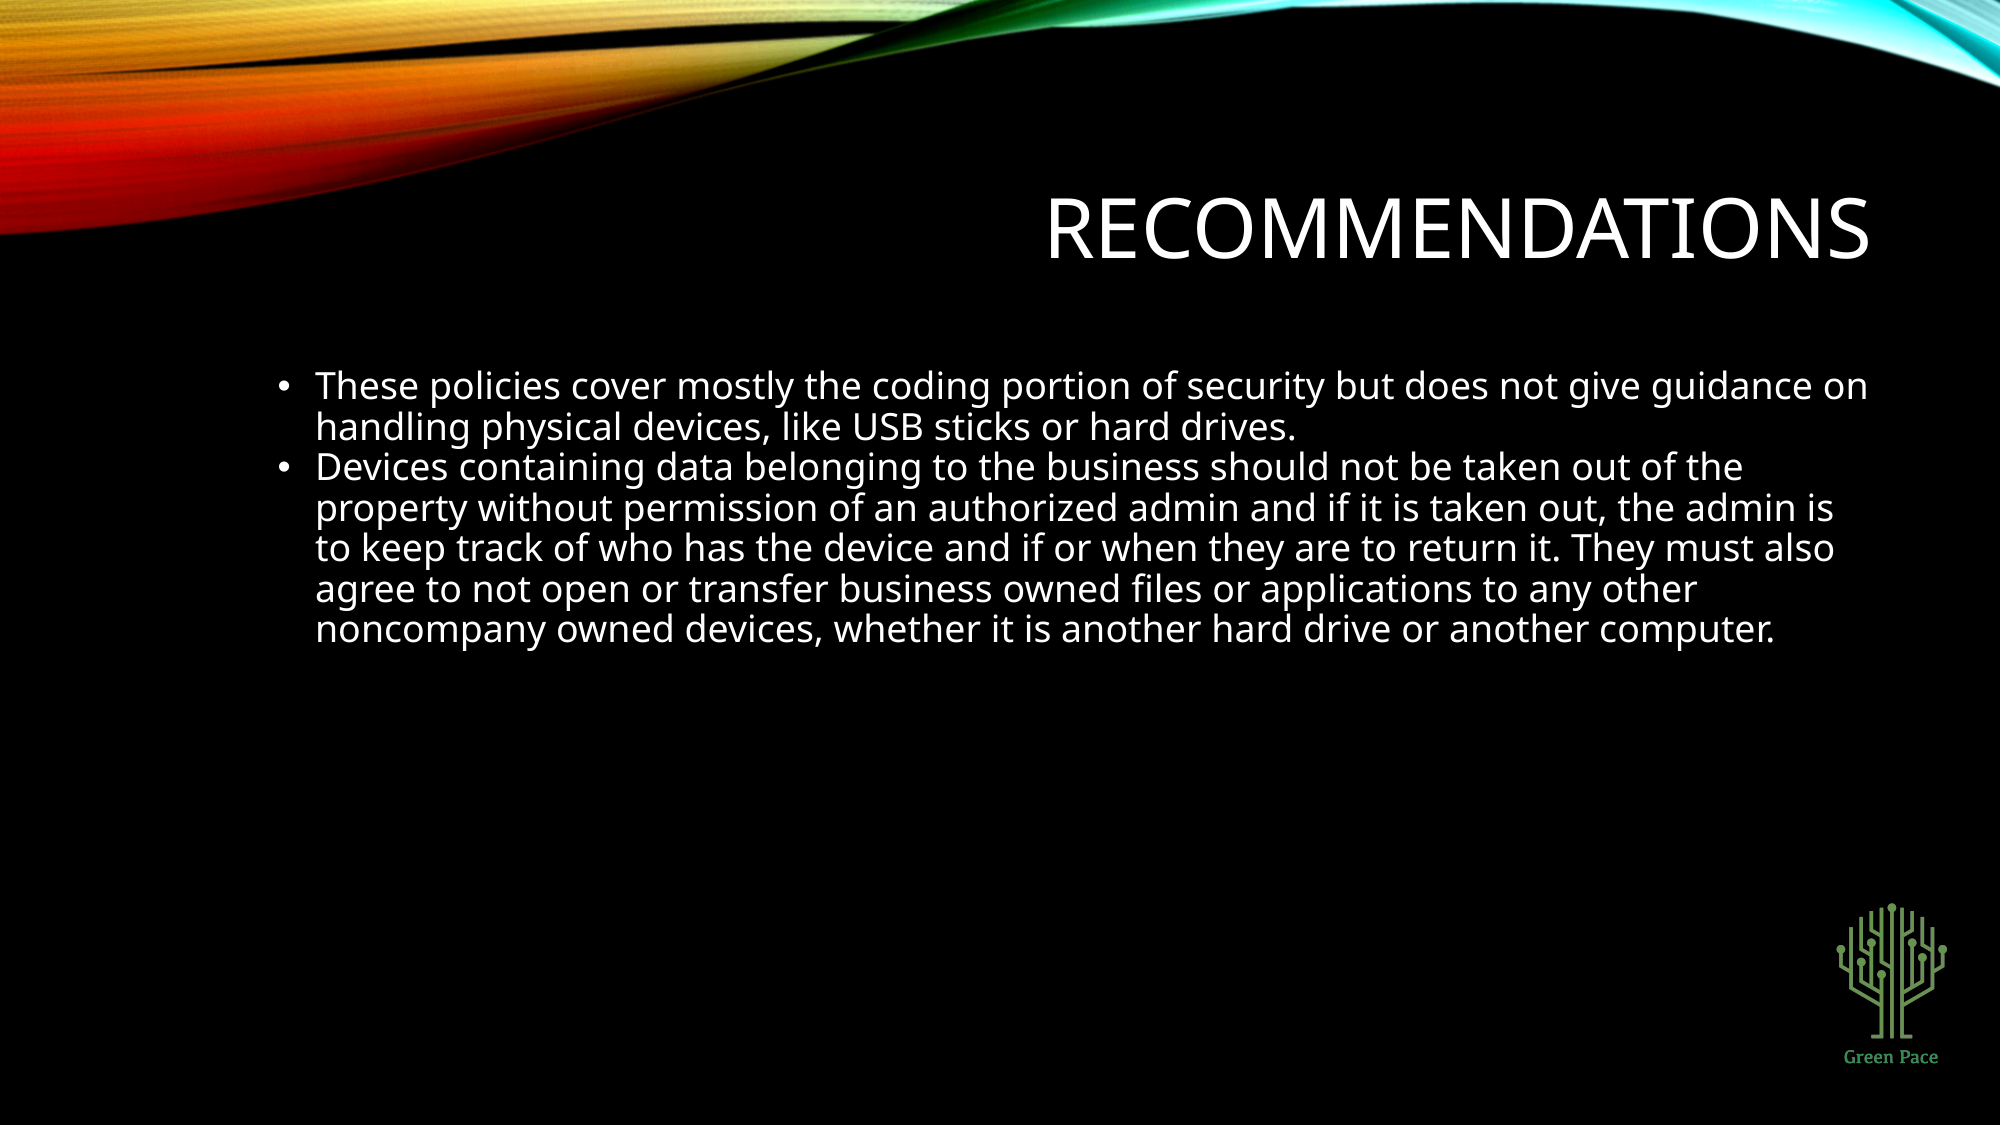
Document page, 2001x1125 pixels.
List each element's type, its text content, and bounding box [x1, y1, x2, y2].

picture [0, 0, 2000, 237]
list These policies cover mostly the coding portion of security but does not give guidance on handling physical devices, like USB sticks or hard drives. Devices containing data belonging to the business should not be taken out of the property without permission of an authorized admin and if it is taken out, the admin is to keep track of who has the device and if or when they are to return it. They must also agree to not open or transfer business owned files or applications to any other noncompany owned devices, whether it is another hard drive or another computer. [112, 360, 1888, 1021]
title RECOMMENDATIONS [474, 125, 1888, 338]
picture [1817, 892, 1964, 1082]
